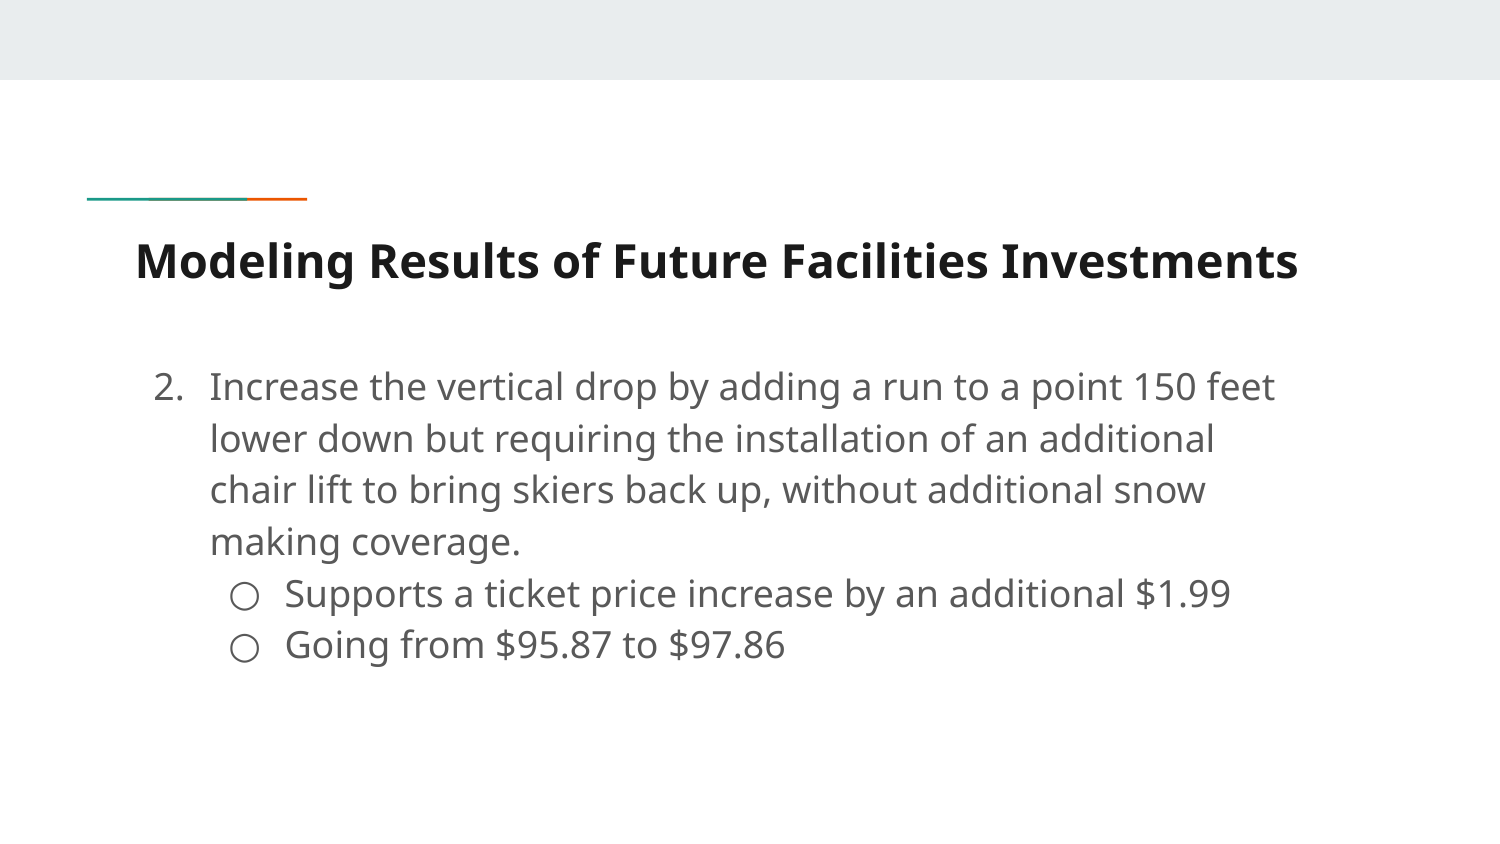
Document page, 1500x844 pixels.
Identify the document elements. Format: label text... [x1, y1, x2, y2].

list Increase the vertical drop by adding a run to a point 150 feet lower down but requiring the installation of an additional chair lift to bring skiers back up, without additional snow making coverage. Supports a ticket price increase by an additional $1.99 Going from $95.87 to $97.86 [119, 341, 1314, 712]
title Modeling Results of Future Facilities Investments [119, 216, 1381, 305]
